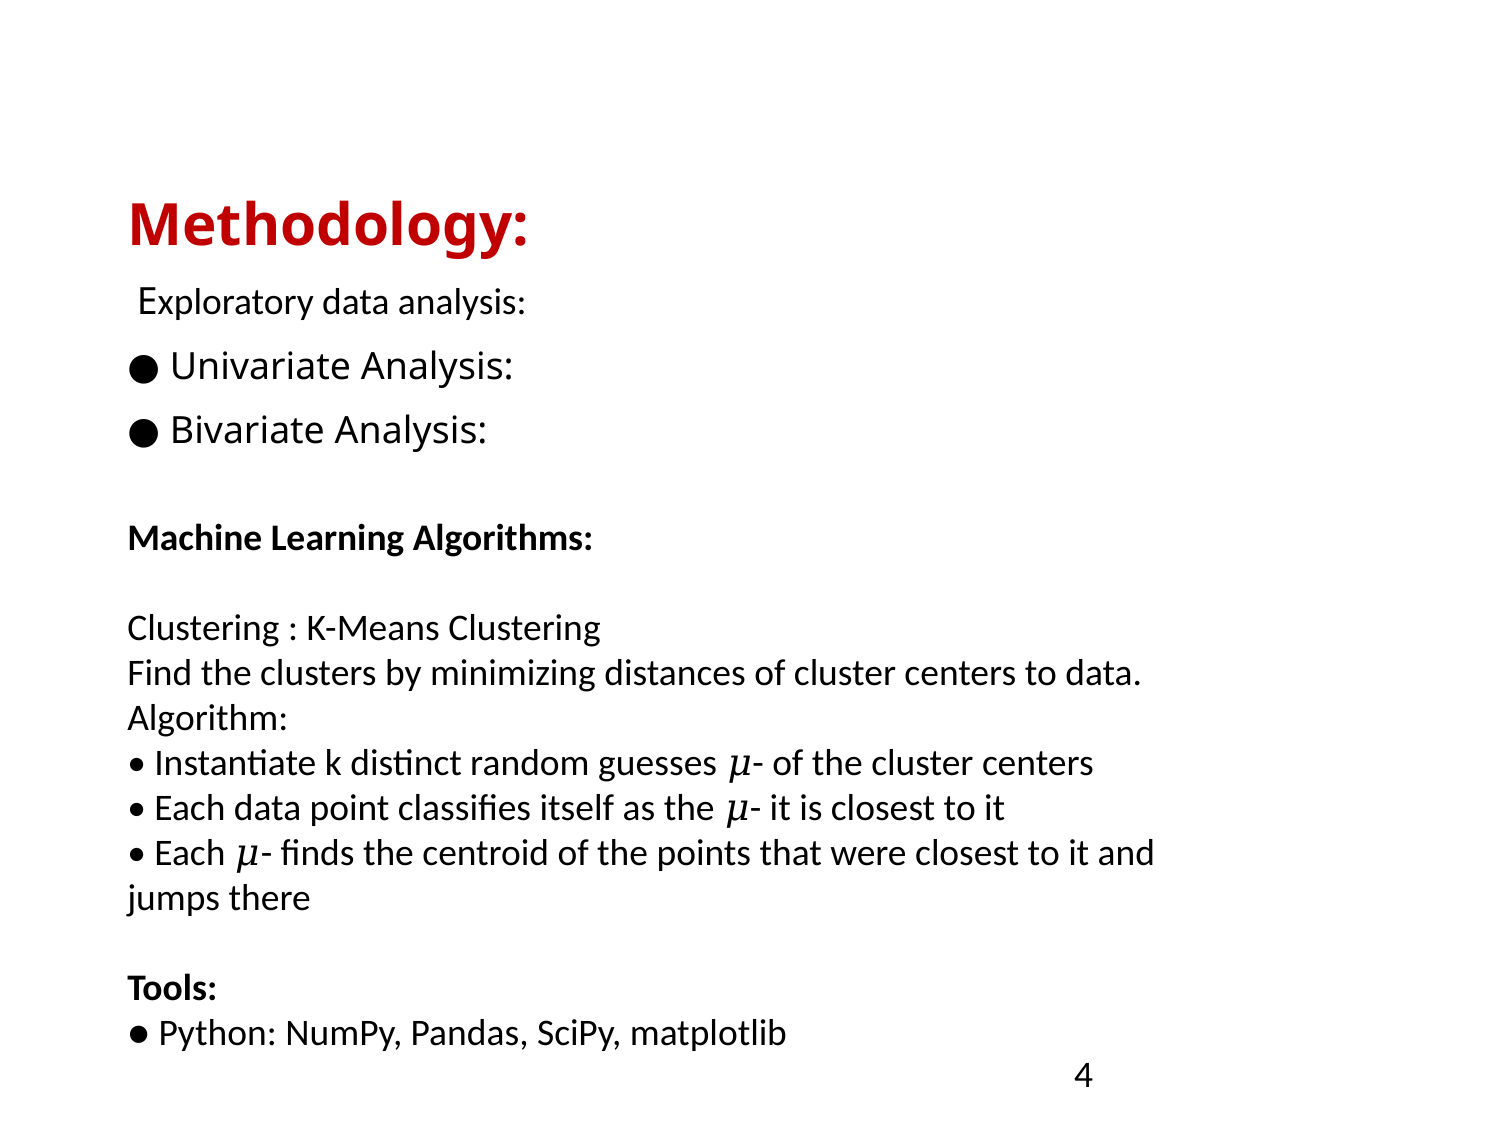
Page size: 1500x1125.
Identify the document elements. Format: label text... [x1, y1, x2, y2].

slide_number 4 [1059, 1042, 1397, 1103]
text_box Methodology: Exploratory data analysis: ● Univariate Analysis: ● Bivariate Analysis: Machine Learning Algorithms: Clustering : K-Means Clustering Find the clusters by minimizing distances of cluster centers to data. Algorithm: • Instantiate k distinct random guesses 𝜇- of the cluster centers • Each data point classifies itself as the 𝜇- it is closest to it • Each 𝜇- finds the centroid of the points that were closest to it and jumps there Tools: ● Python: NumPy, Pandas, SciPy, matplotlib [112, 174, 1300, 1098]
